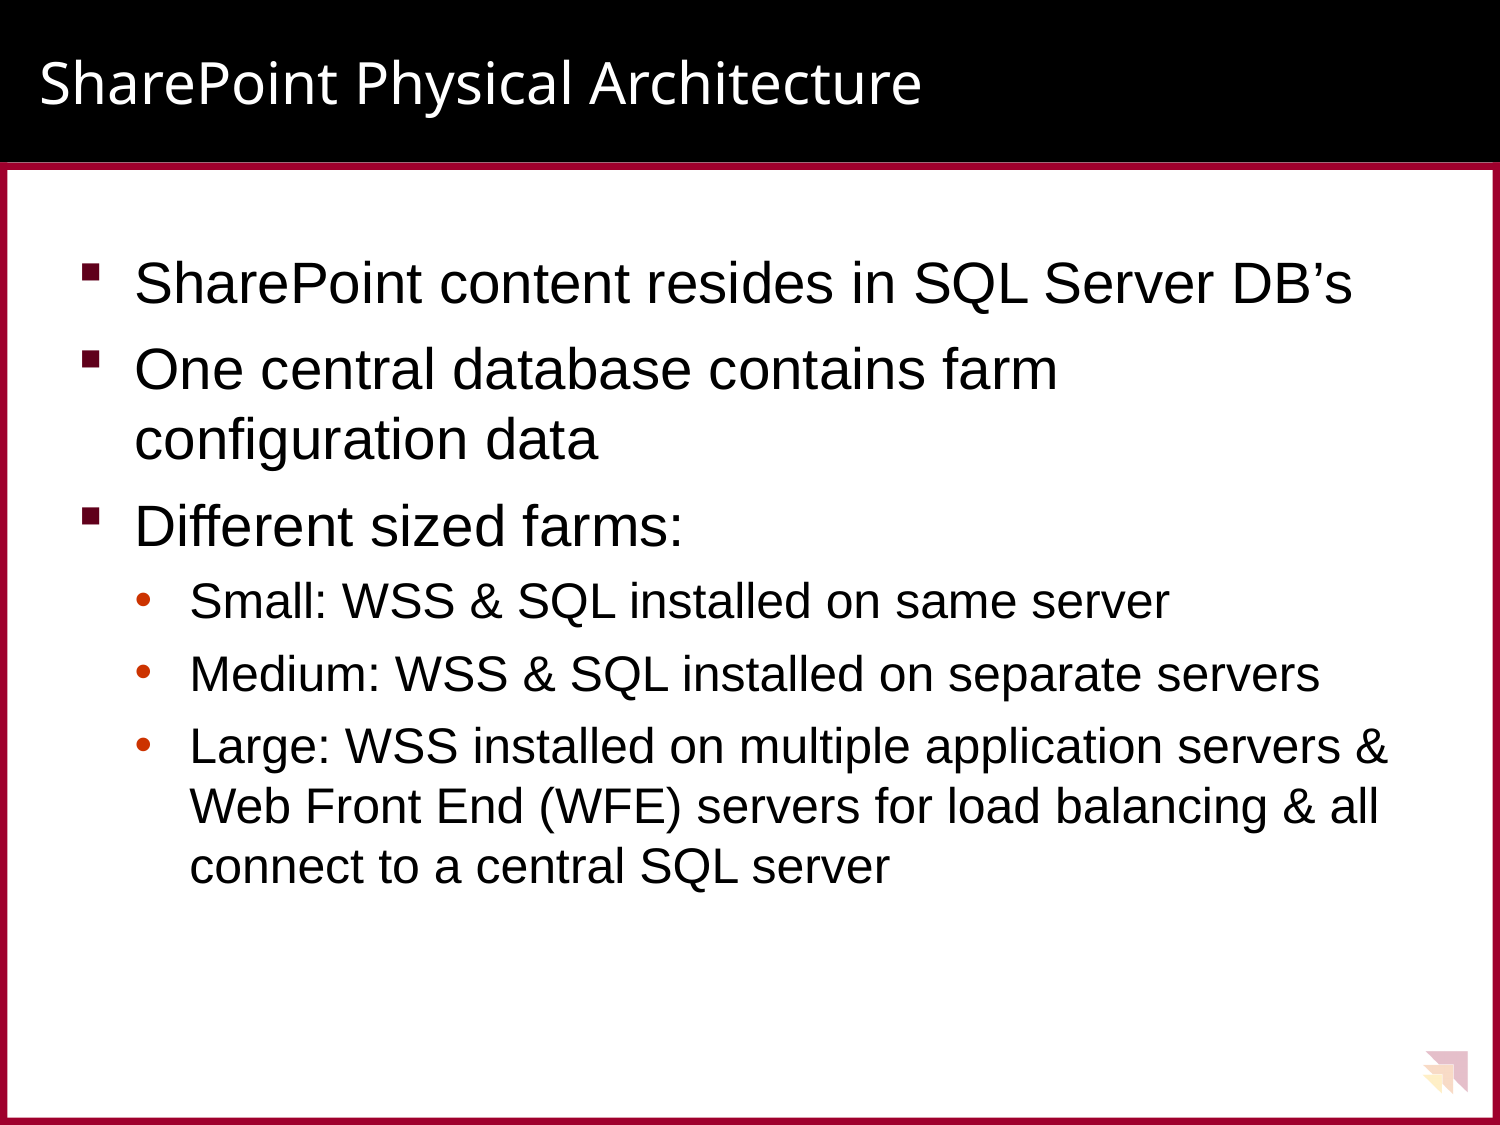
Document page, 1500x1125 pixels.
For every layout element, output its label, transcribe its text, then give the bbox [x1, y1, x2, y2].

list SharePoint content resides in SQL Server DB’s One central database contains farm configuration data Different sized farms: Small: WSS & SQL installed on same server Medium: WSS & SQL installed on separate servers Large: WSS installed on multiple application servers & Web Front End (WFE) servers for load balancing & all connect to a central SQL server [62, 237, 1438, 1088]
title SharePoint Physical Architecture [24, 12, 1438, 150]
